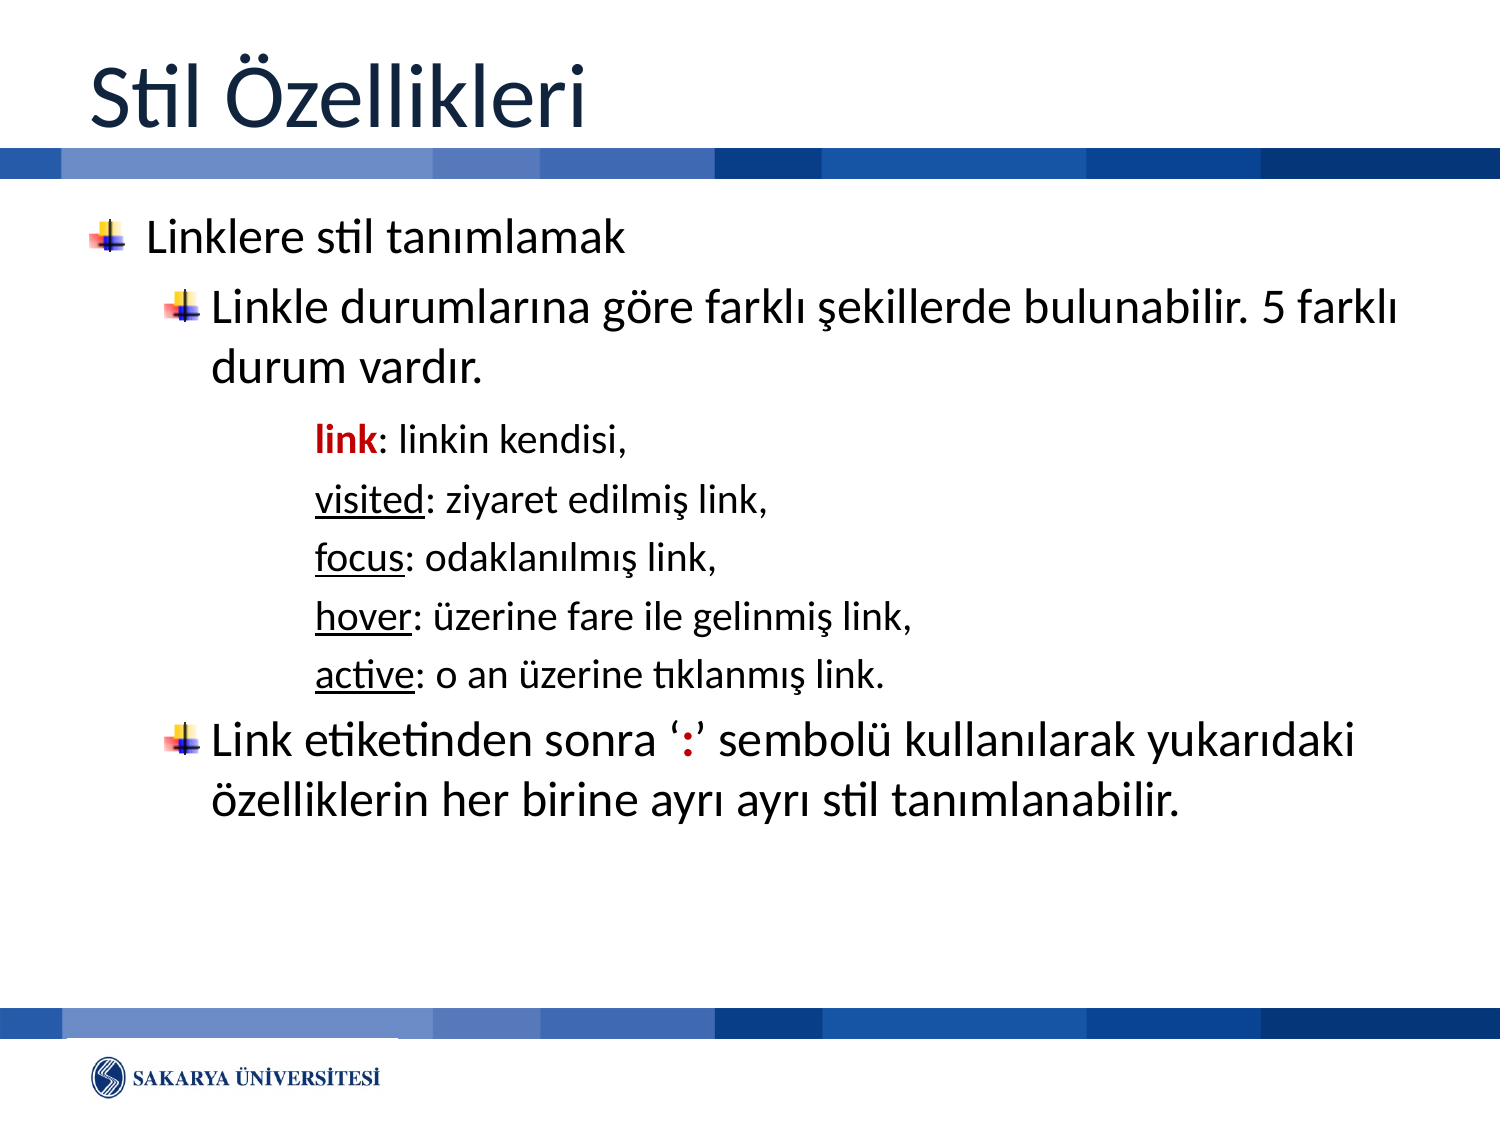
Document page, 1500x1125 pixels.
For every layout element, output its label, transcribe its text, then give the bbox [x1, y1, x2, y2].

picture [164, 286, 200, 322]
picture [0, 148, 1500, 180]
picture [164, 719, 200, 755]
text_box Linklere stil tanımlamak Linkle durumlarına göre farklı şekillerde bulunabilir. 5 farklı durum vardır. link: linkin kendisi, visited: ziyaret edilmiş link, focus: odaklanılmış link, hover: üzerine fare ile gelinmiş link, active: o an üzerine tıklanmış link. Link etiketinden sonra ‘:’ sembolü kullanılarak yukarıdaki özelliklerin her birine ayrı ayrı stil tanımlanabilir. [74, 196, 1471, 988]
text_box Stil Özellikleri [75, 0, 1425, 147]
picture [67, 1038, 399, 1115]
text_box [0, 1007, 1500, 1099]
picture [89, 216, 125, 252]
